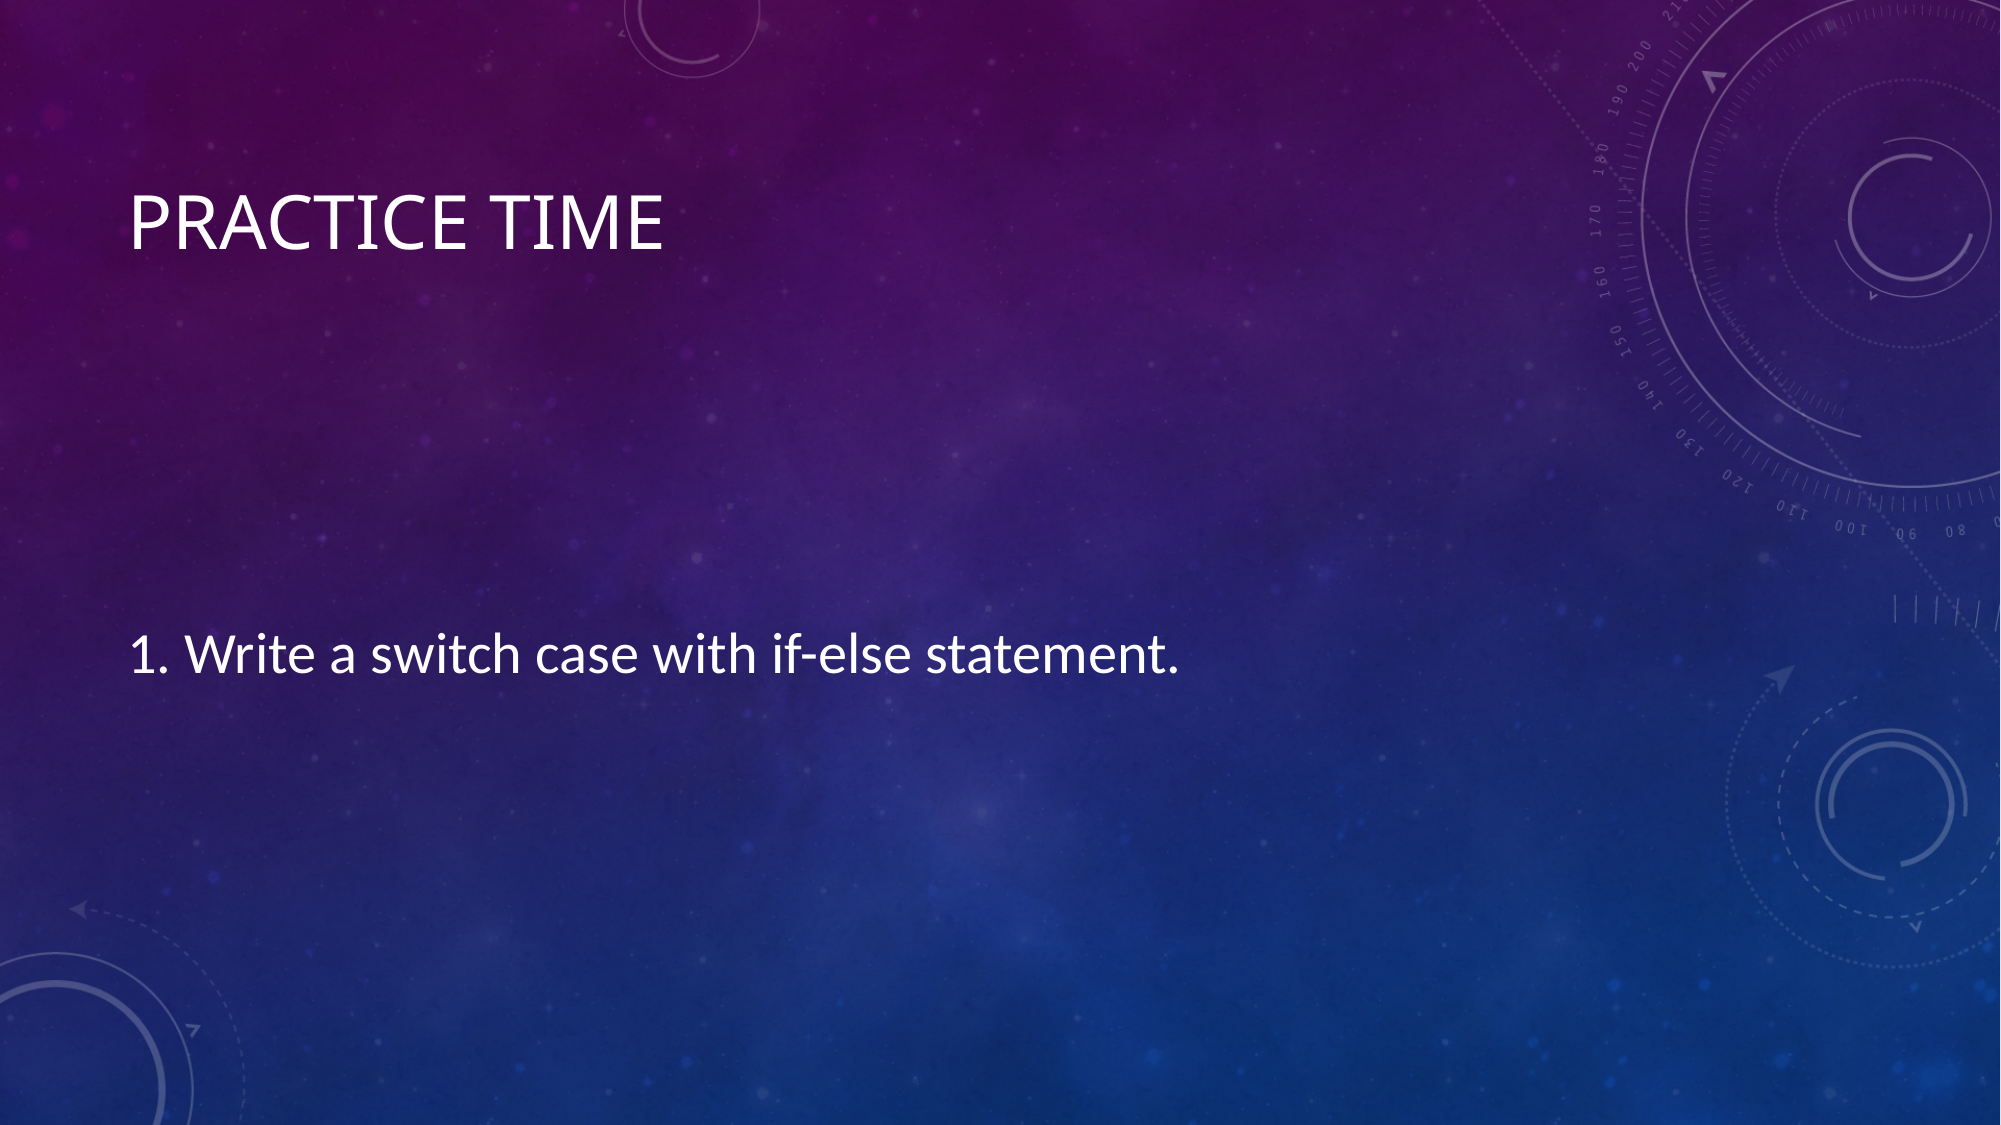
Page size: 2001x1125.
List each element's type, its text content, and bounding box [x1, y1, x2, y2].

list 1. Write a switch case with if-else statement. [112, 351, 1775, 950]
title Practice time [112, 99, 1775, 339]
picture [0, 0, 2001, 1125]
